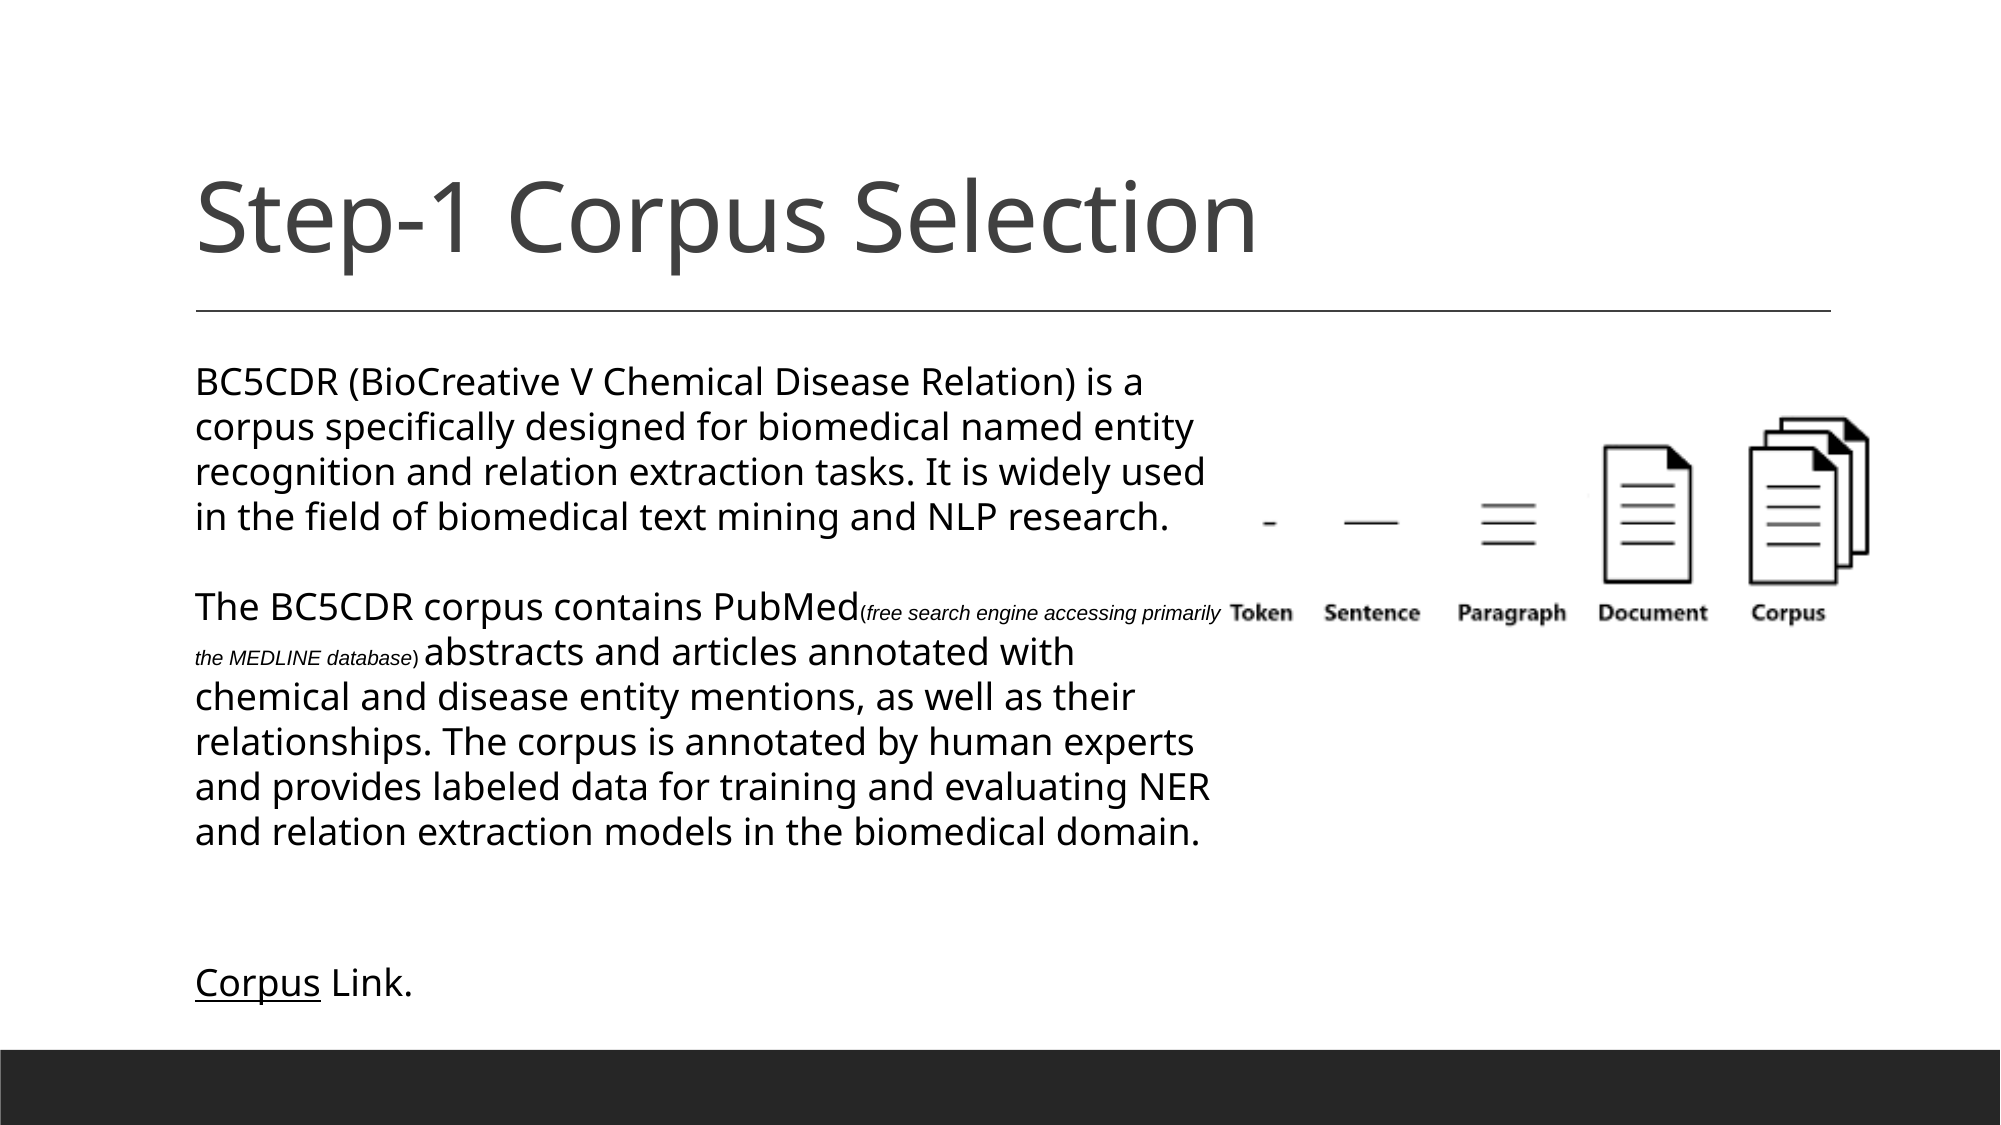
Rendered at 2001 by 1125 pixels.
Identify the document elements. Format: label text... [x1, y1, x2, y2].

picture [1203, 373, 1885, 683]
text_box Corpus Link. [180, 951, 1181, 1018]
text_box BC5CDR (BioCreative V Chemical Disease Relation) is a corpus specifically designed for biomedical named entity recognition and relation extraction tasks. It is widely used in the field of biomedical text mining and NLP research. The BC5CDR corpus contains PubMed(free search engine accessing primarily the MEDLINE database) abstracts and articles annotated with chemical and disease entity mentions, as well as their relationships. The corpus is annotated by human experts and provides labeled data for training and evaluating NER and relation extraction models in the biomedical domain. [180, 350, 1244, 861]
title Step-1 Corpus Selection [180, 42, 1830, 281]
